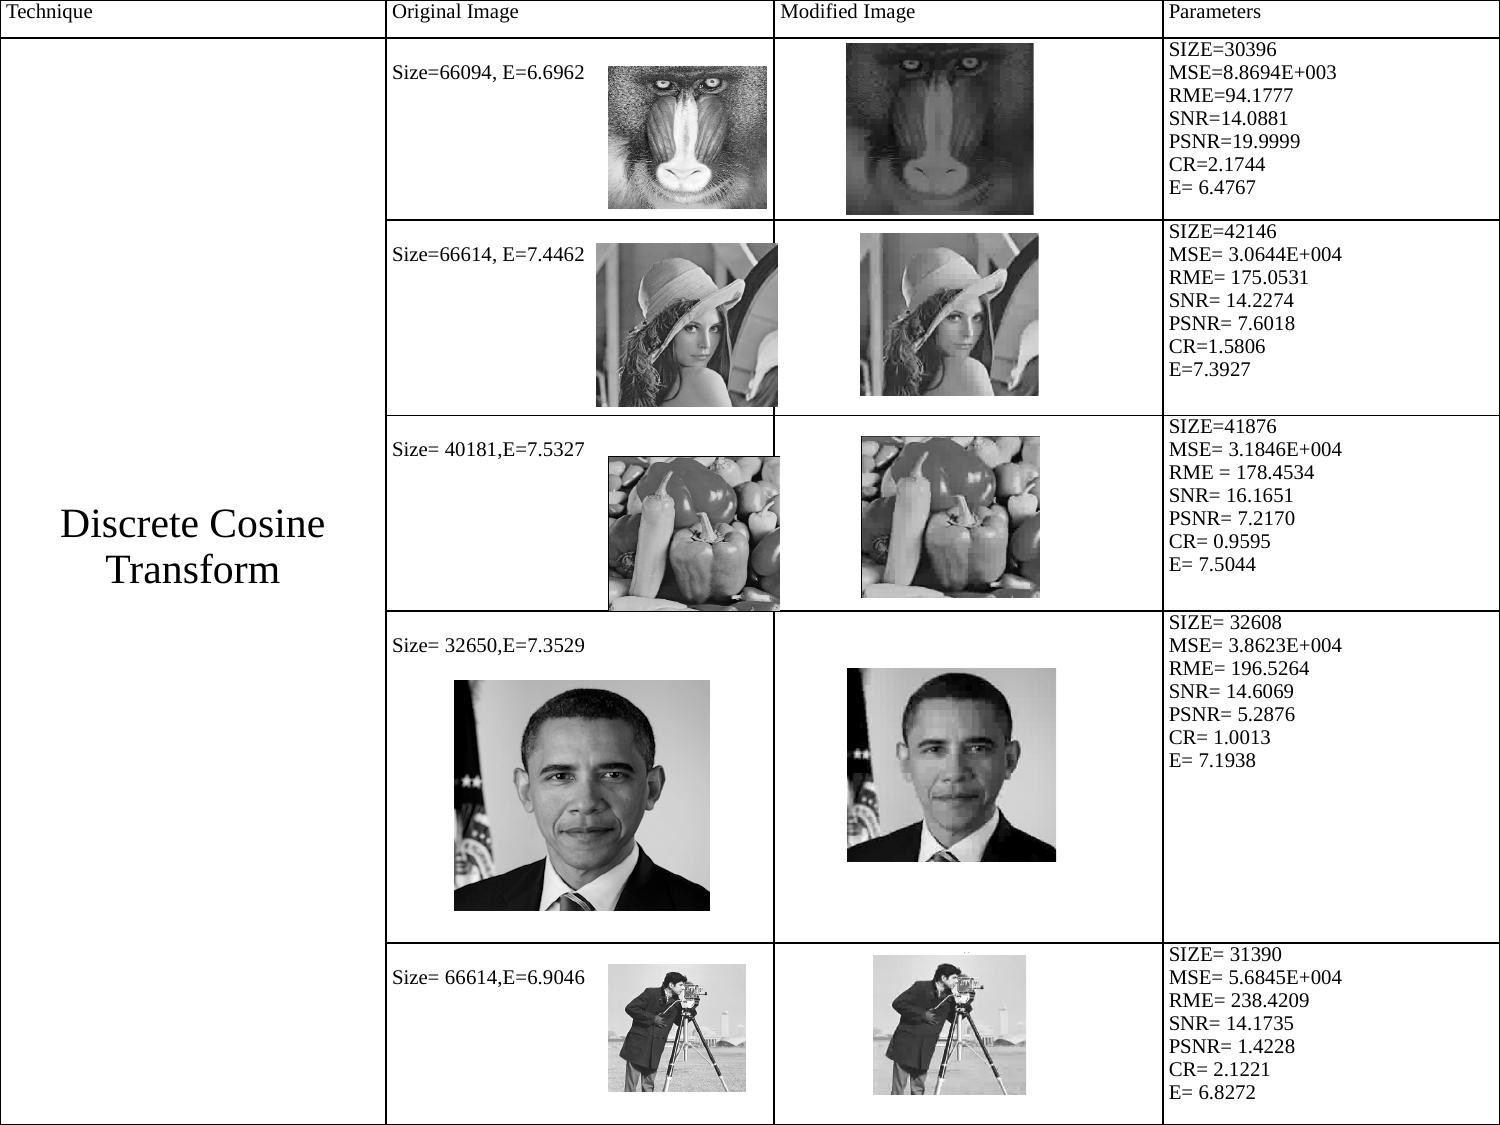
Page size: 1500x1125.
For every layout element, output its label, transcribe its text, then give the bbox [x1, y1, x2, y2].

table_cell SIZE=30396 MSE=8.8694E+003 RME=94.1777 SNR=14.0881 PSNR=19.9999 CR=2.1744 E= 6.4767 [1164, 39, 1499, 219]
picture [867, 951, 1027, 1095]
table_cell [775, 39, 1162, 219]
table_cell SIZE=41876 MSE= 3.1846E+004 RME = 178.4534 SNR= 16.1651 PSNR= 7.2170 CR= 0.9595 E= 7.5044 [1164, 416, 1499, 610]
table_cell [775, 416, 1162, 610]
table_cell [775, 221, 1162, 415]
table_cell Size= 40181,E=7.5327 [387, 416, 773, 610]
table_header Modified Image [775, 1, 1162, 37]
picture [608, 963, 747, 1092]
table_header Parameters [1164, 1, 1499, 37]
table_cell Size= 32650,E=7.3529 [387, 612, 773, 942]
table_header Original Image [387, 1, 773, 37]
table_cell SIZE= 32608 MSE= 3.8623E+004 RME= 196.5264 SNR= 14.6069 PSNR= 5.2876 CR= 1.0013 E= 7.1938 [1164, 612, 1499, 942]
table_cell [775, 612, 1162, 942]
table_cell SIZE=42146 MSE= 3.0644E+004 RME= 175.0531 SNR= 14.2274 PSNR= 7.6018 CR=1.5806 E=7.3927 [1164, 221, 1499, 415]
picture [608, 455, 780, 611]
table_cell Discrete Cosine Transform [1, 39, 385, 1124]
picture [596, 243, 779, 408]
table_cell Size=66614, E=7.4462 [387, 221, 773, 415]
table_cell [775, 944, 1162, 1124]
picture [454, 680, 710, 911]
table_cell SIZE= 31390 MSE= 5.6845E+004 RME= 238.4209 SNR= 14.1735 PSNR= 1.4228 CR= 2.1221 E= 6.8272 [1164, 944, 1499, 1124]
picture [844, 42, 1034, 215]
picture [607, 66, 767, 209]
table_cell Size= 66614,E=6.9046 [387, 944, 773, 1124]
table_cell Size=66094, E=6.6962 [387, 39, 773, 219]
table_header Technique [1, 1, 385, 37]
picture [856, 231, 1039, 396]
picture [844, 668, 1057, 862]
picture [855, 432, 1041, 598]
